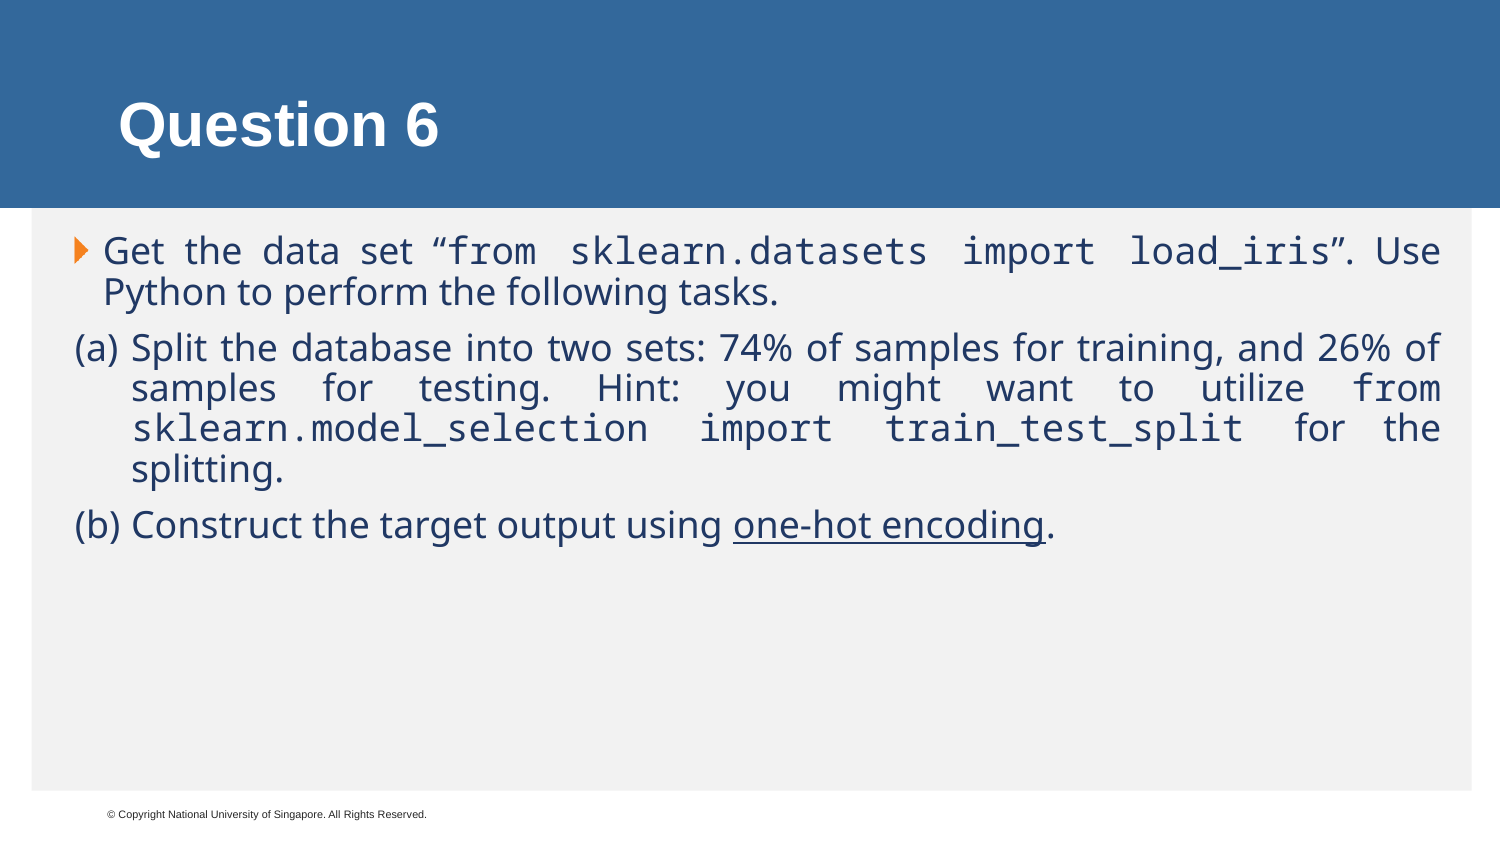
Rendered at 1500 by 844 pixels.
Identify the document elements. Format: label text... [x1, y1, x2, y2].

list Get the data set “from sklearn.datasets import load_iris”. Use Python to perform the following tasks. Split the database into two sets: 74% of samples for training, and 26% of samples for testing. Hint: you might want to utilize from sklearn.model_selection import train_test_split for the splitting. Construct the target output using one-hot encoding. [59, 224, 1457, 778]
picture [74, 236, 89, 264]
title Question 6 [103, 44, 1397, 208]
